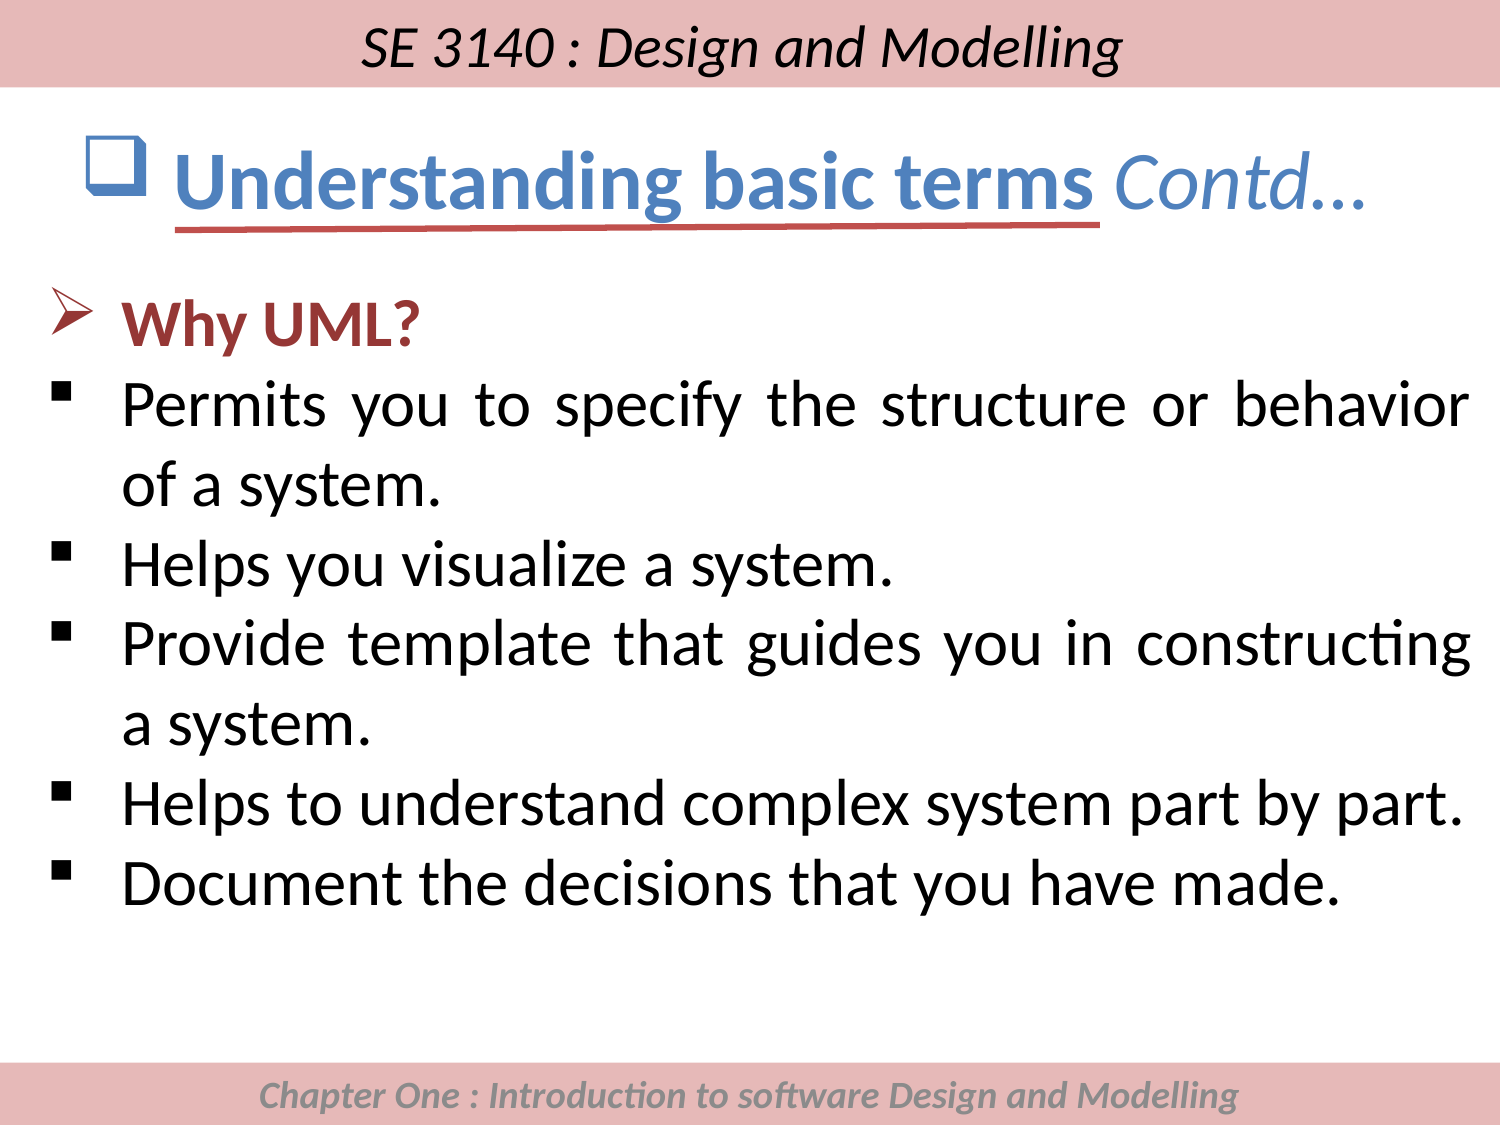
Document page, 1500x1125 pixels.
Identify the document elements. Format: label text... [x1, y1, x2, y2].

subtitle Chapter One : Introduction to software Design and Modelling [0, 1062, 1500, 1125]
text_box Understanding basic terms Contd… [64, 118, 1500, 234]
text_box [174, 224, 1101, 231]
title SE 3140 : Design and Modelling [0, 0, 1500, 88]
text_box Why UML? Permits you to specify the structure or behavior of a system. Helps you visualize a system. Provide template that guides you in constructing a system. Helps to understand complex system part by part. Document the decisions that you have made. [31, 232, 1488, 927]
